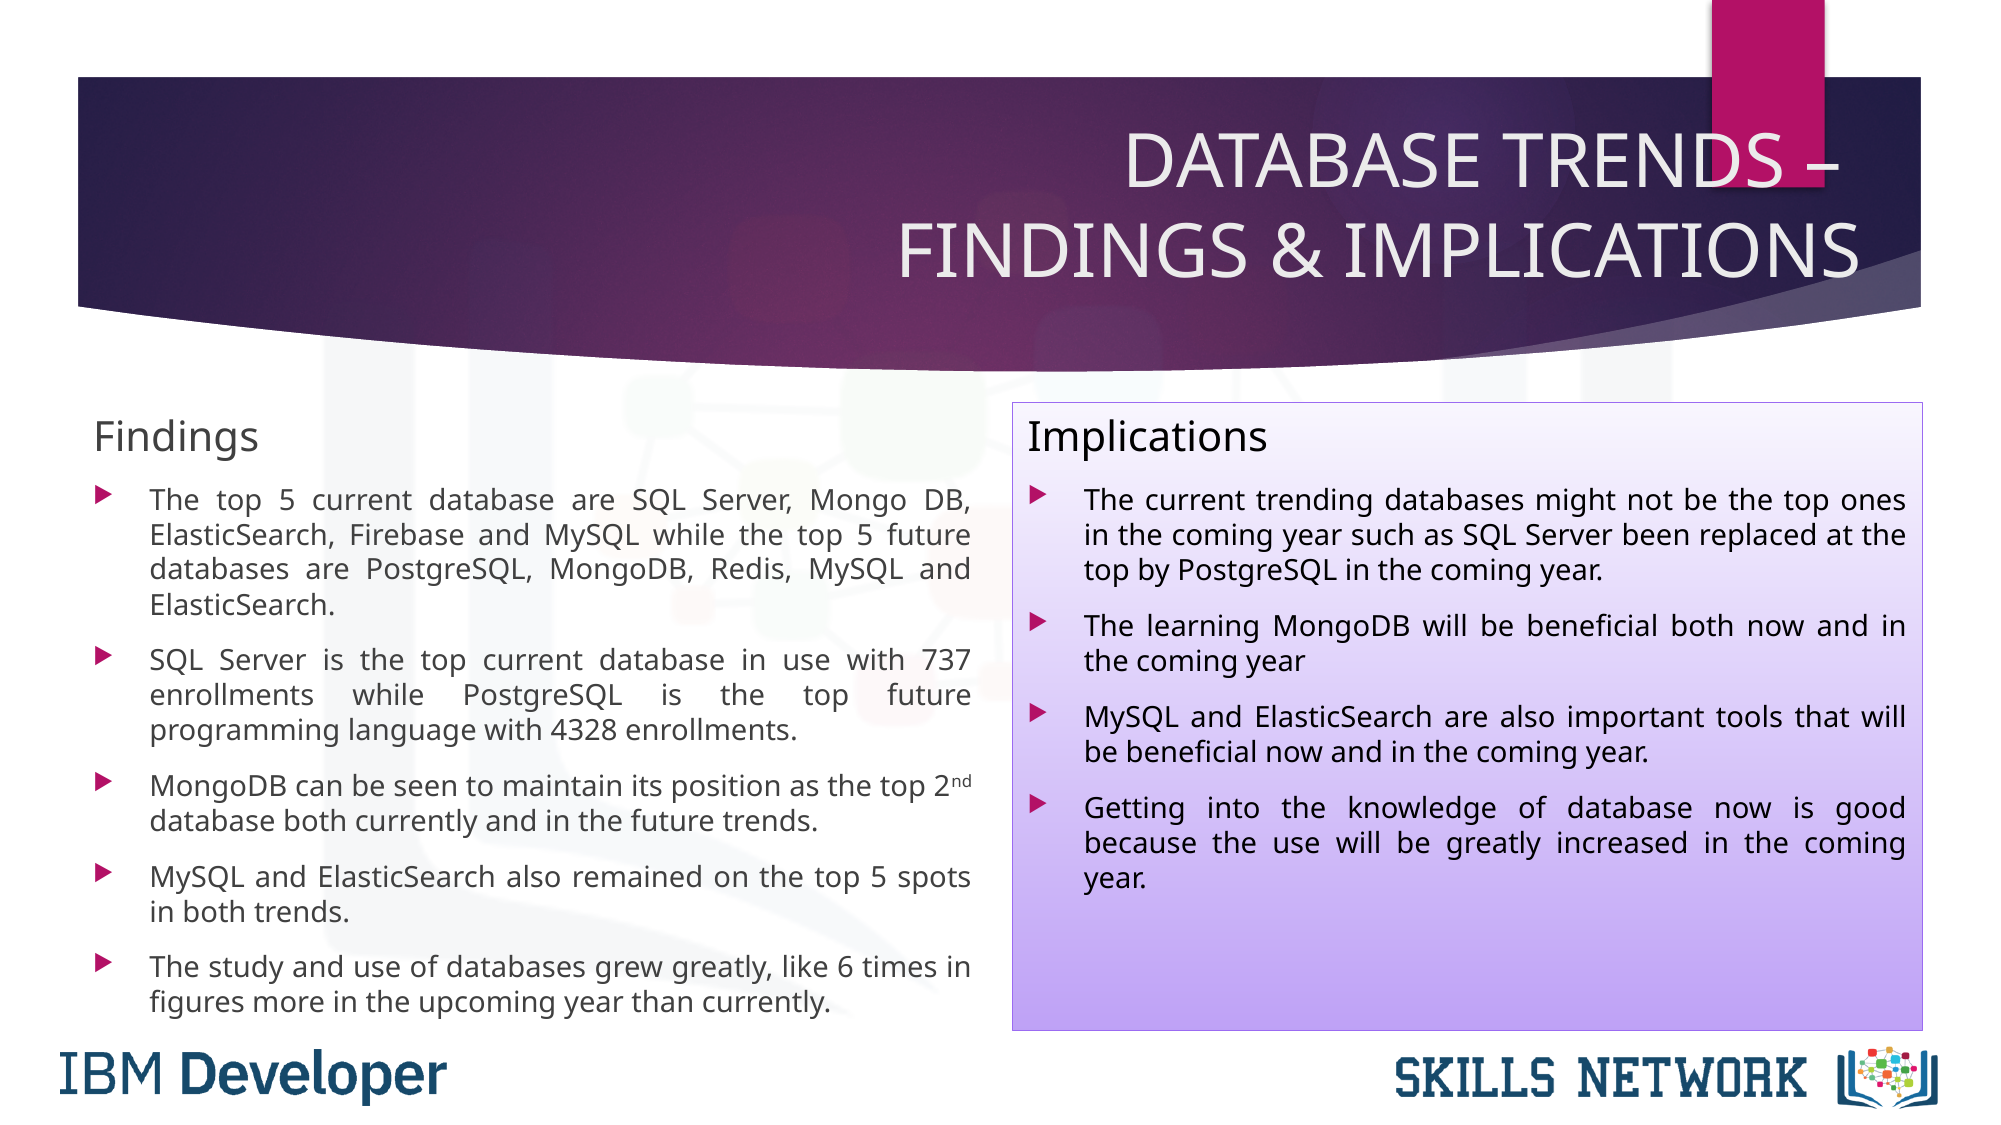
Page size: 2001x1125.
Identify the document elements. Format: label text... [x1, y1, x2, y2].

picture [1390, 1045, 1945, 1111]
picture [55, 1045, 459, 1108]
title DATABASE TRENDS – FINDINGS & IMPLICATIONS [122, 94, 1878, 312]
list Findings The top 5 current database are SQL Server, Mongo DB, ElasticSearch, Firebase and MySQL while the top 5 future databases are PostgreSQL, MongoDB, Redis, MySQL and ElasticSearch. SQL Server is the top current database in use with 737 enrollments while PostgreSQL is the top future programming language with 4328 enrollments. MongoDB can be seen to maintain its position as the top 2nd database both currently and in the future trends. MySQL and ElasticSearch also remained on the top 5 spots in both trends. The study and use of databases grew greatly, like 6 times in figures more in the upcoming year than currently. [78, 402, 988, 1031]
list Implications The current trending databases might not be the top ones in the coming year such as SQL Server been replaced at the top by PostgreSQL in the coming year. The learning MongoDB will be beneficial both now and in the coming year MySQL and ElasticSearch are also important tools that will be beneficial now and in the coming year. Getting into the knowledge of database now is good because the use will be greatly increased in the coming year. [1012, 402, 1923, 1031]
